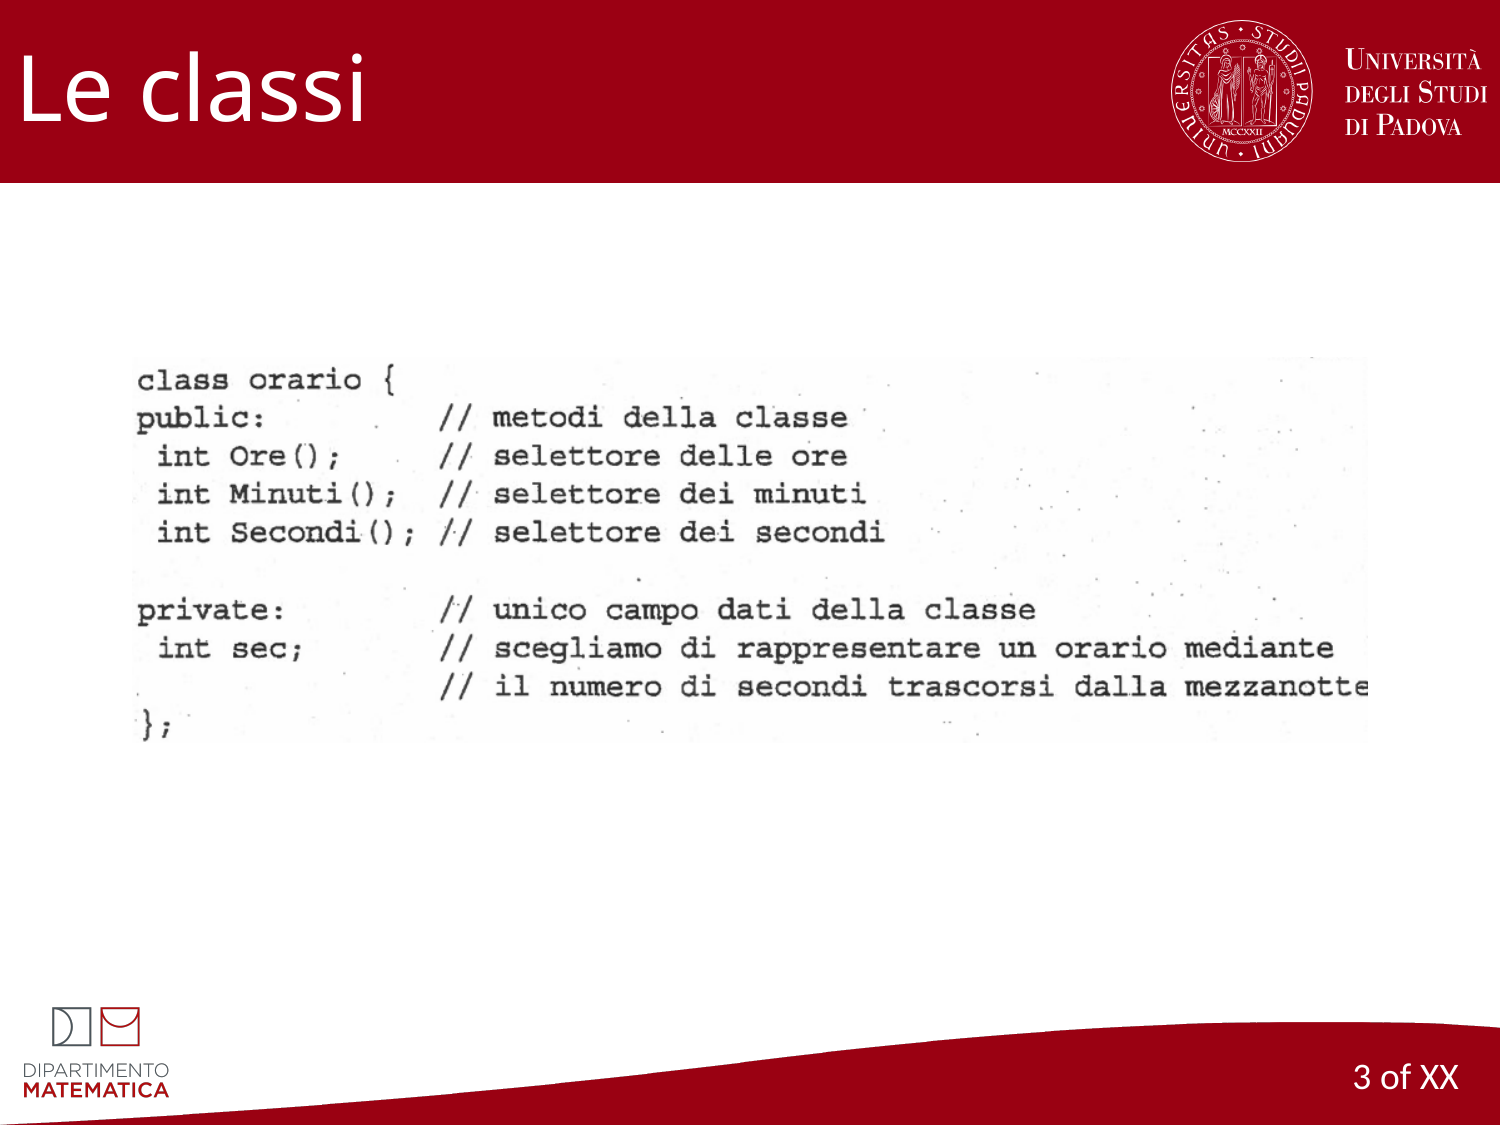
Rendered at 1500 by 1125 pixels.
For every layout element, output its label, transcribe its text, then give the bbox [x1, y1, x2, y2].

picture [132, 357, 1368, 743]
slide_number 3 of XX [1136, 1044, 1474, 1104]
picture [1171, 20, 1487, 162]
title Le classi [0, 0, 1159, 183]
picture [0, 1007, 1500, 1125]
